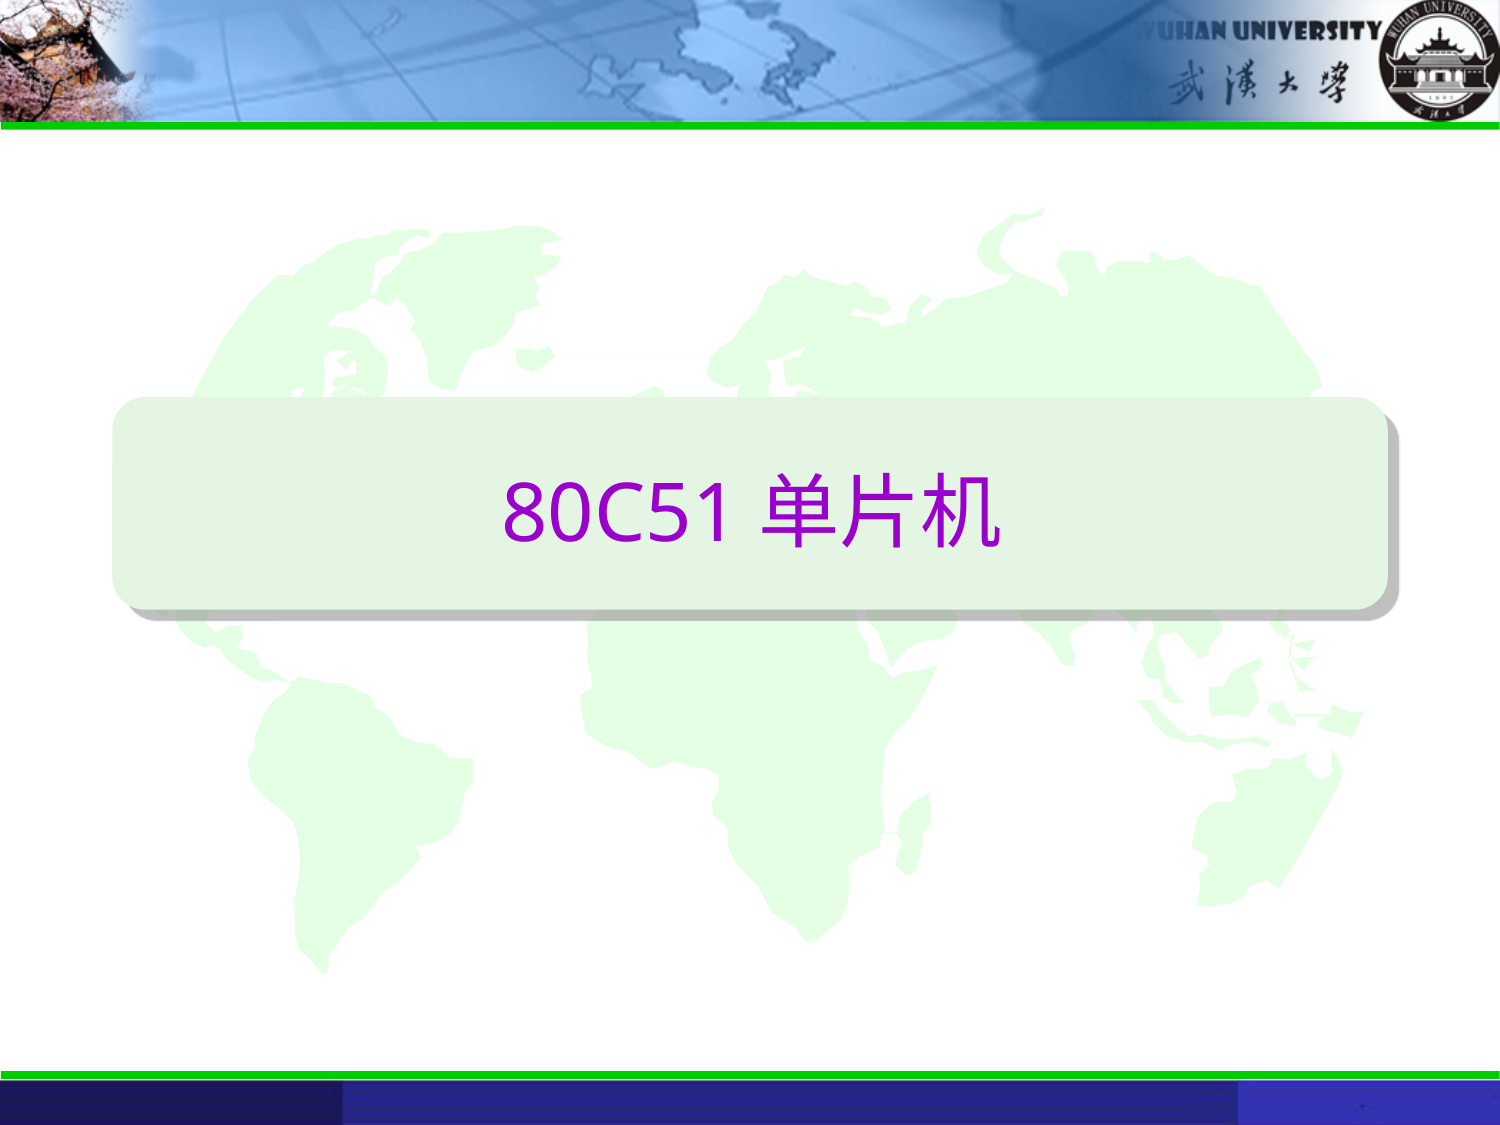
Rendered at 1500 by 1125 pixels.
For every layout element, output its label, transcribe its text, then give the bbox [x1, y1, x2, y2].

title 80C51单片机 [114, 397, 1390, 622]
picture [0, 1079, 1500, 1125]
picture [0, 0, 1500, 122]
